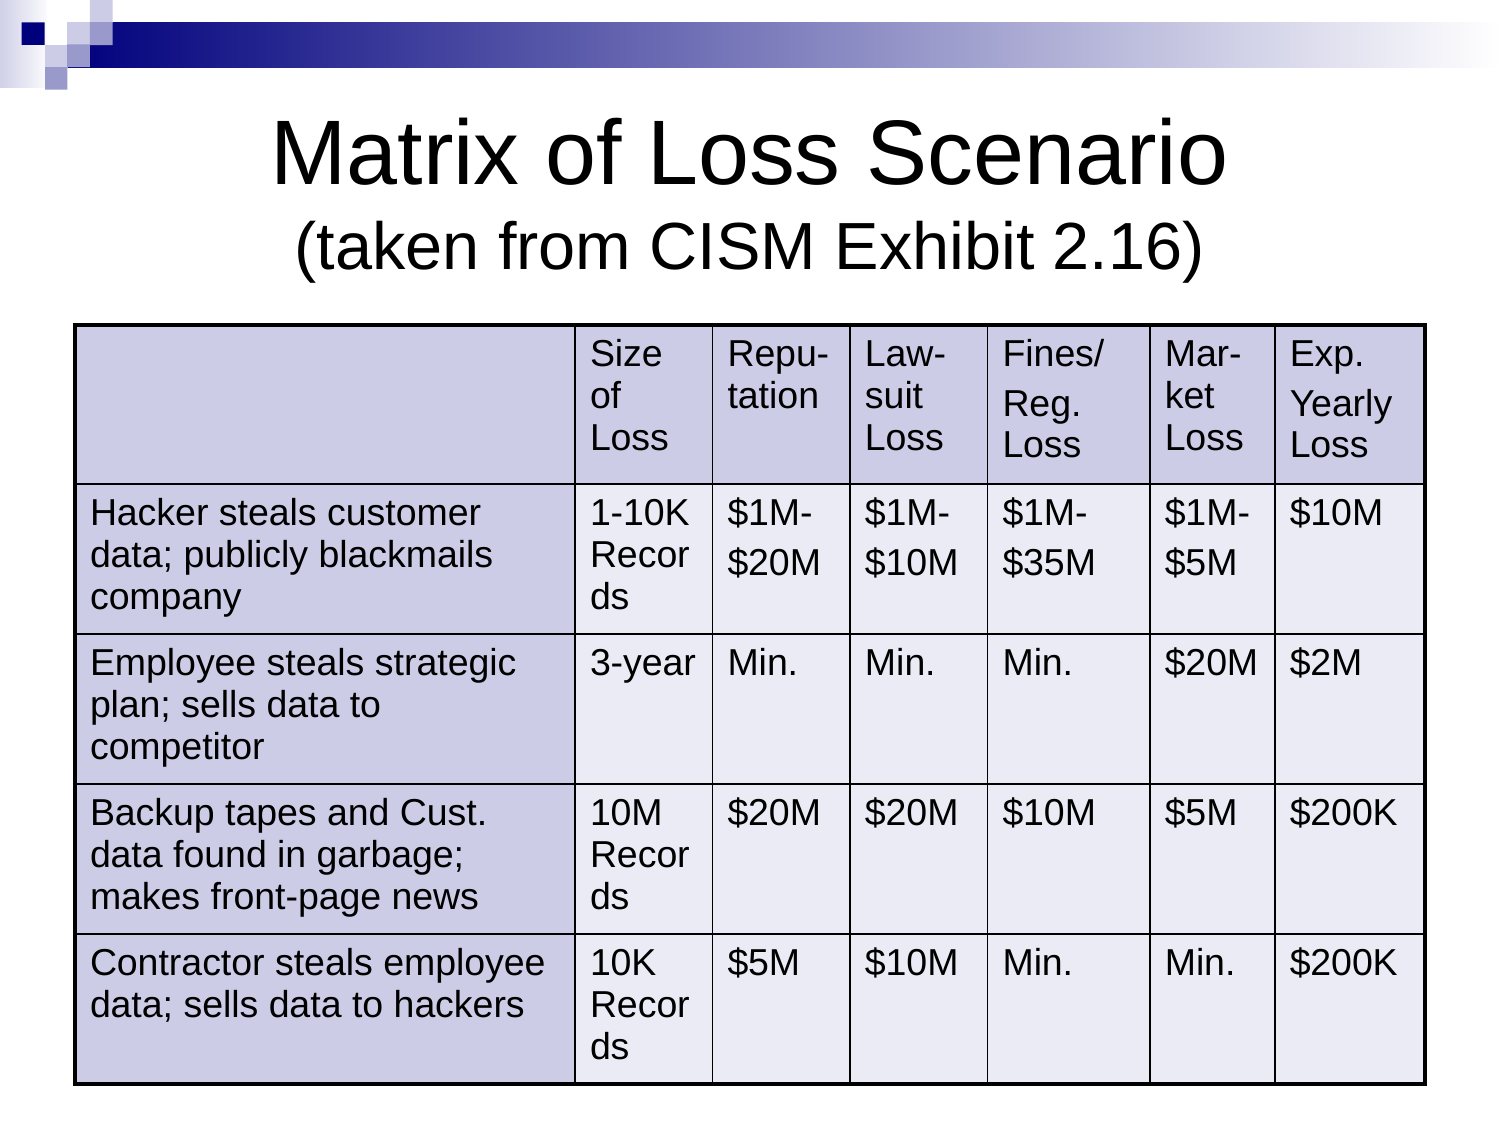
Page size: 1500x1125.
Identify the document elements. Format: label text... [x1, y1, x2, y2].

table_cell Hacker steals customer data; publicly blackmails company [77, 485, 574, 633]
table_header Exp. Yearly Loss [1276, 327, 1423, 483]
table_cell $1M- $5M [1151, 485, 1274, 633]
table_cell $20M [851, 785, 987, 933]
table_cell 1-10K Records [576, 485, 712, 633]
table_cell $10M [851, 935, 987, 1082]
table_cell Min. [988, 635, 1149, 783]
table_header [77, 327, 574, 483]
table_cell 3-year [576, 635, 712, 783]
table_cell 10K Records [576, 935, 712, 1082]
table_cell $1M- $35M [988, 485, 1149, 633]
table_cell Contractor steals employee data; sells data to hackers [77, 935, 574, 1082]
table_cell $2M [1276, 635, 1423, 783]
table_header Mar-ket Loss [1151, 327, 1274, 483]
table_cell Backup tapes and Cust. data found in garbage; makes front-page news [77, 785, 574, 933]
table_cell Min. [988, 935, 1149, 1082]
table_header Size of Loss [576, 327, 712, 483]
table_cell $200K [1276, 785, 1423, 933]
table_cell $20M [1151, 635, 1274, 783]
table_header Law-suit Loss [851, 327, 987, 483]
table_header Repu-tation [713, 327, 849, 483]
table_cell $1M- $10M [851, 485, 987, 633]
table_cell $10M [988, 785, 1149, 933]
table_cell $5M [713, 935, 849, 1082]
table_cell $5M [1151, 785, 1274, 933]
table_cell Min. [851, 635, 987, 783]
table_cell $200K [1276, 935, 1423, 1082]
title Matrix of Loss Scenario (taken from CISM Exhibit 2.16) [74, 74, 1426, 301]
table_header Fines/ Reg. Loss [988, 327, 1149, 483]
table_cell Min. [1151, 935, 1274, 1082]
table_cell $20M [713, 785, 849, 933]
table_cell $10M [1276, 485, 1423, 633]
table_cell $1M- $20M [713, 485, 849, 633]
table_cell Employee steals strategic plan; sells data to competitor [77, 635, 574, 783]
table_cell Min. [713, 635, 849, 783]
table_cell 10M Records [576, 785, 712, 933]
